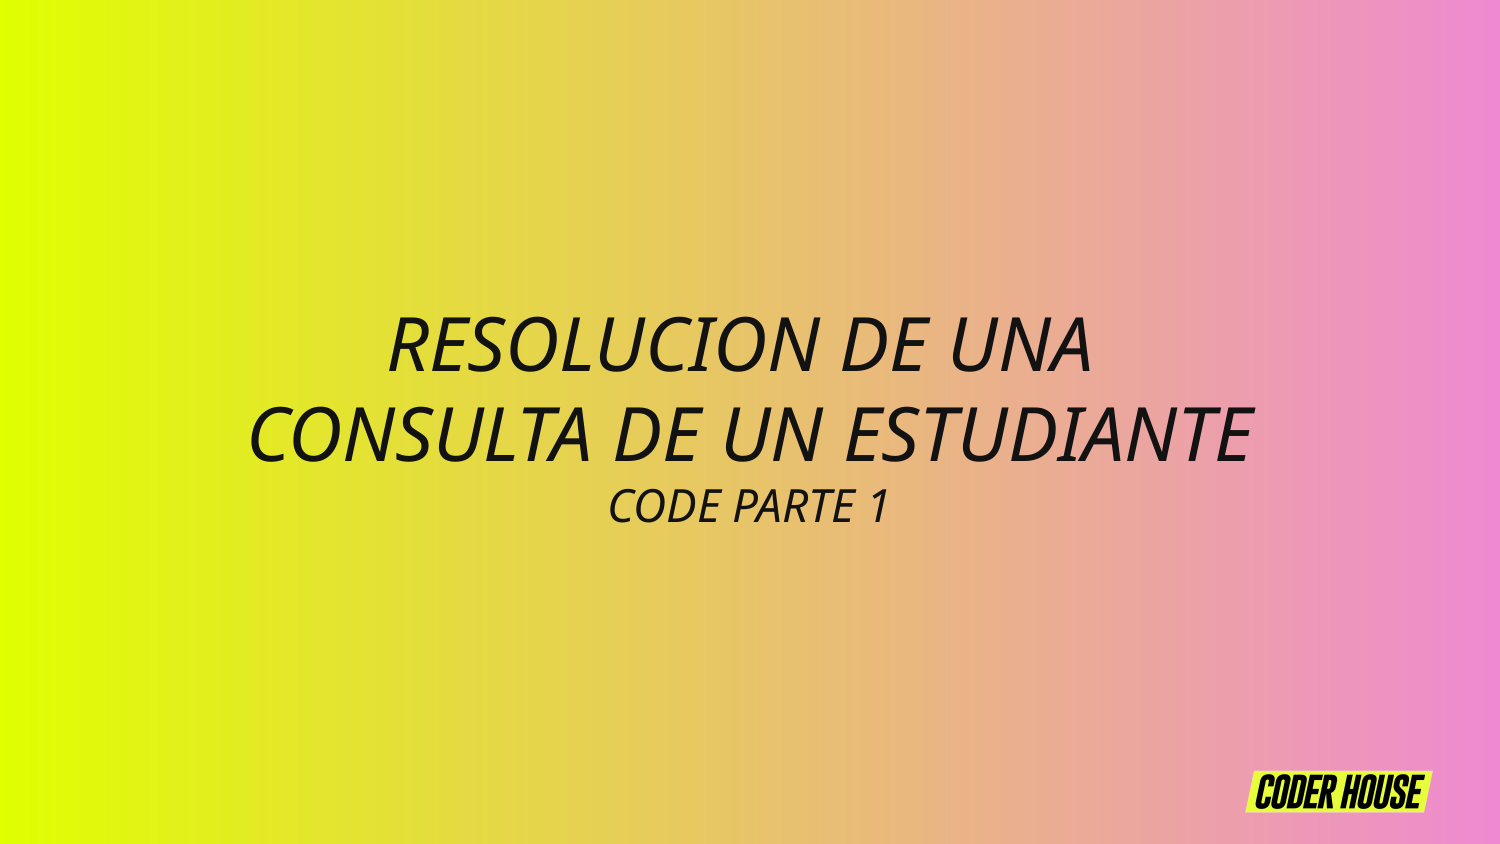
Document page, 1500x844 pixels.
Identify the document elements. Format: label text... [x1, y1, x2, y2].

text_box RESOLUCION DE UNA CONSULTA DE UN ESTUDIANTE CODE PARTE 1 [229, 300, 1271, 528]
picture [1241, 764, 1437, 819]
